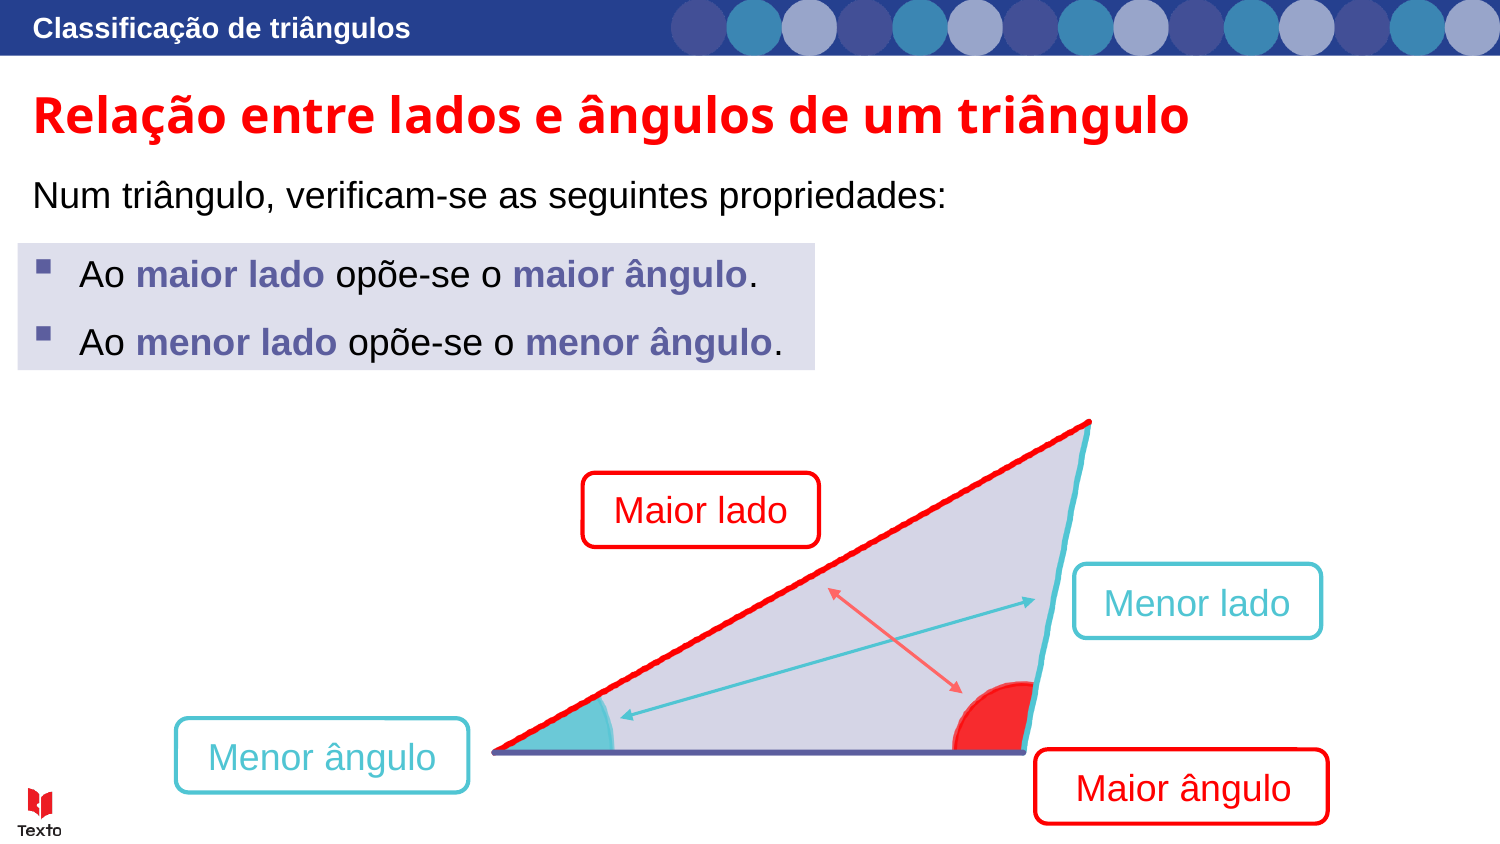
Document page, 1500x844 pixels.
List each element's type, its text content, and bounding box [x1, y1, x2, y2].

text_box [173, 716, 471, 795]
list Classificação de triângulos [17, 0, 656, 55]
text_box Num triângulo, verificam-se as seguintes propriedades: [17, 163, 1483, 224]
text_box Ao maior lado opõe-se o maior ângulo. Ao menor lado opõe-se o menor ângulo. [17, 243, 815, 371]
title Relação entre lados e ângulos de um triângulo [17, 67, 1483, 151]
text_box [619, 598, 1036, 719]
picture [671, 0, 1500, 56]
picture [17, 788, 61, 836]
text_box [1033, 747, 1330, 826]
text_box [1123, 561, 1324, 641]
picture [481, 406, 1120, 769]
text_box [827, 587, 963, 694]
